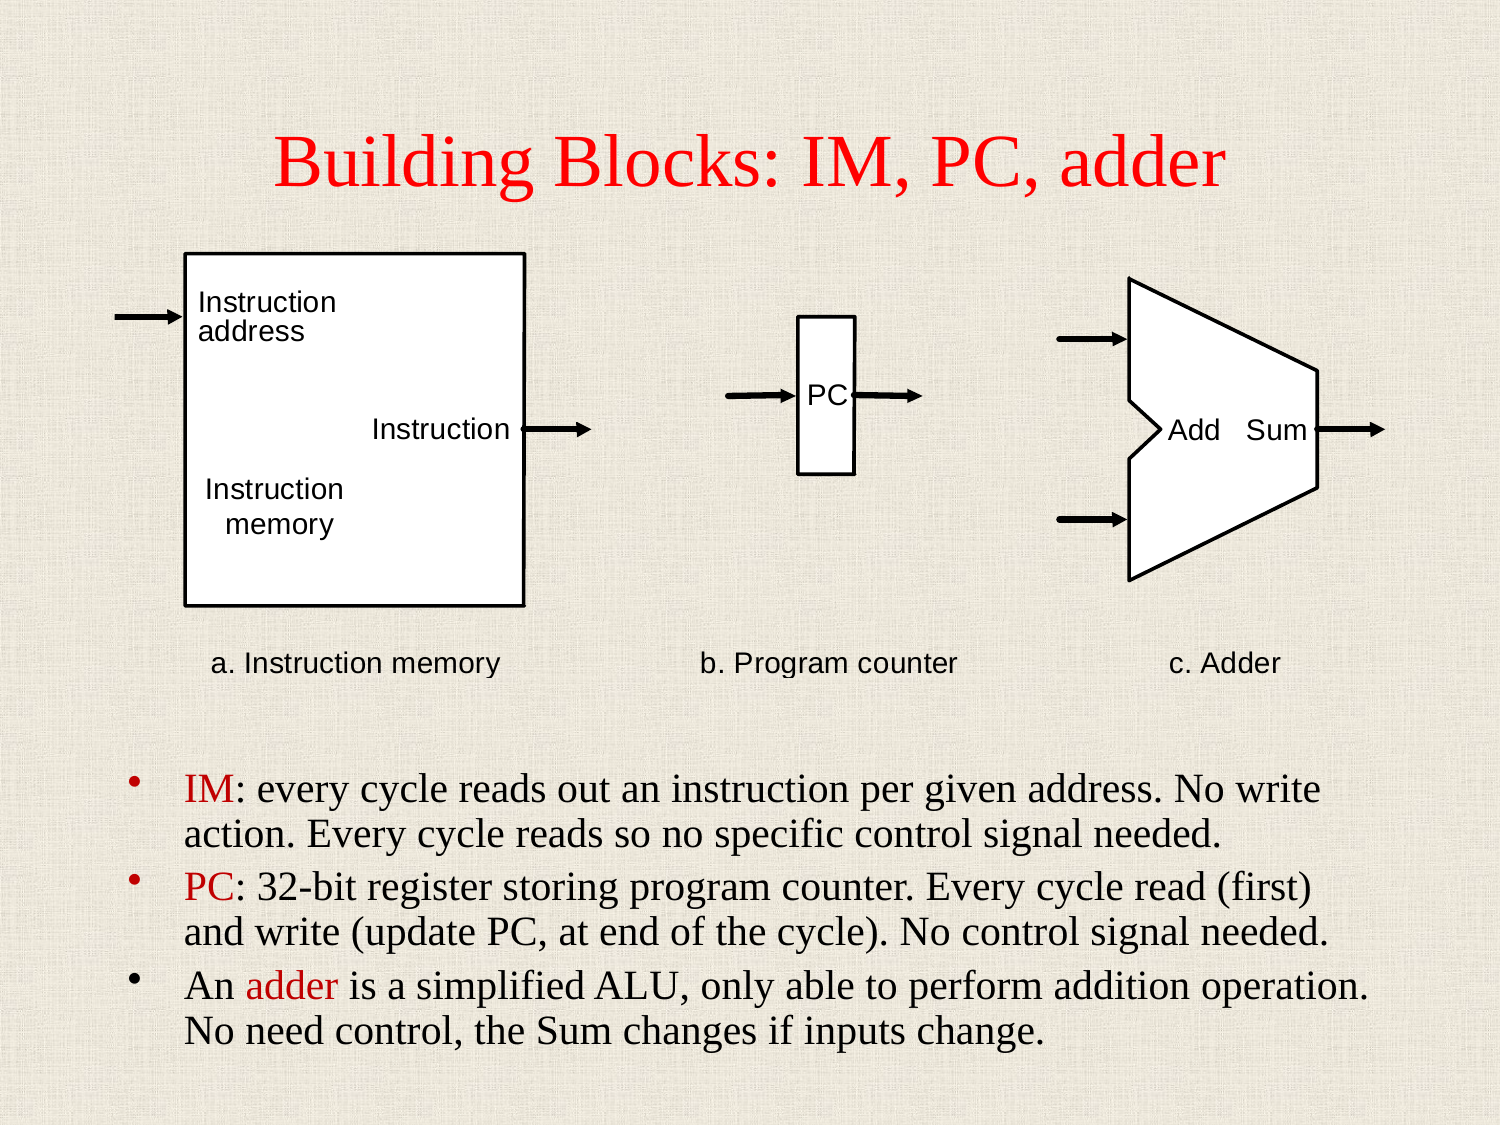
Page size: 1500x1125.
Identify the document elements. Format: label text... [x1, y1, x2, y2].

list IM: every cycle reads out an instruction per given address. No write action. Every cycle reads so no specific control signal needed. PC: 32-bit register storing program counter. Every cycle read (first) and write (update PC, at end of the cycle). No control signal needed. An adder is a simplified ALU, only able to perform addition operation. No need control, the Sum changes if inputs change. [112, 684, 1388, 1050]
title Building Blocks: IM, PC, adder [112, 99, 1388, 213]
picture [114, 249, 1390, 679]
